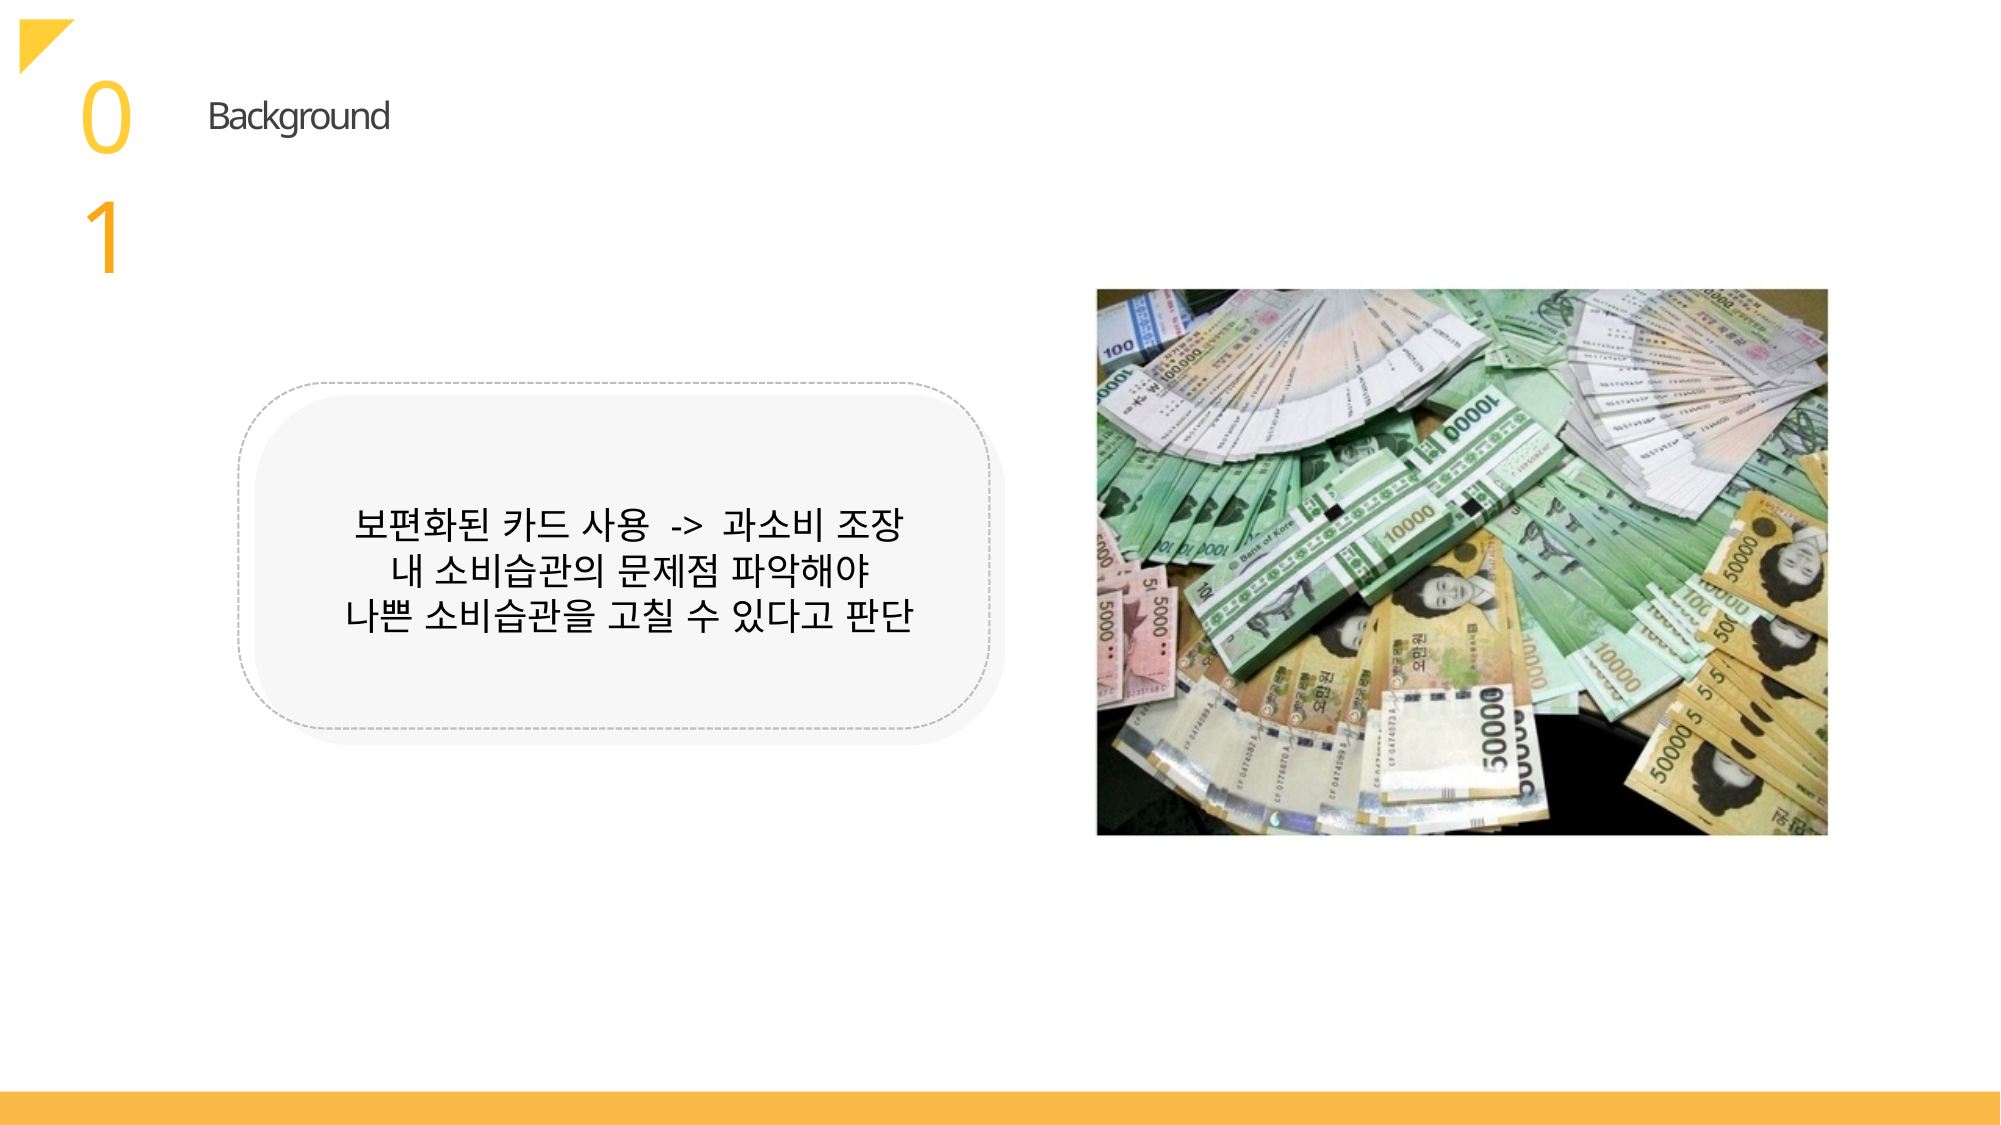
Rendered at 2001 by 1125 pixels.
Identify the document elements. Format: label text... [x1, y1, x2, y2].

text_box [18, 18, 78, 77]
text_box [237, 381, 991, 730]
text_box [0, 1091, 2000, 1125]
picture [1085, 280, 1836, 845]
text_box 보편화된 카드 사용 -> 과소비 조장 내 소비습관의 문제점 파악해야 나쁜 소비습관을 고칠 수 있다고 판단 [283, 418, 1007, 747]
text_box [63, 45, 401, 183]
